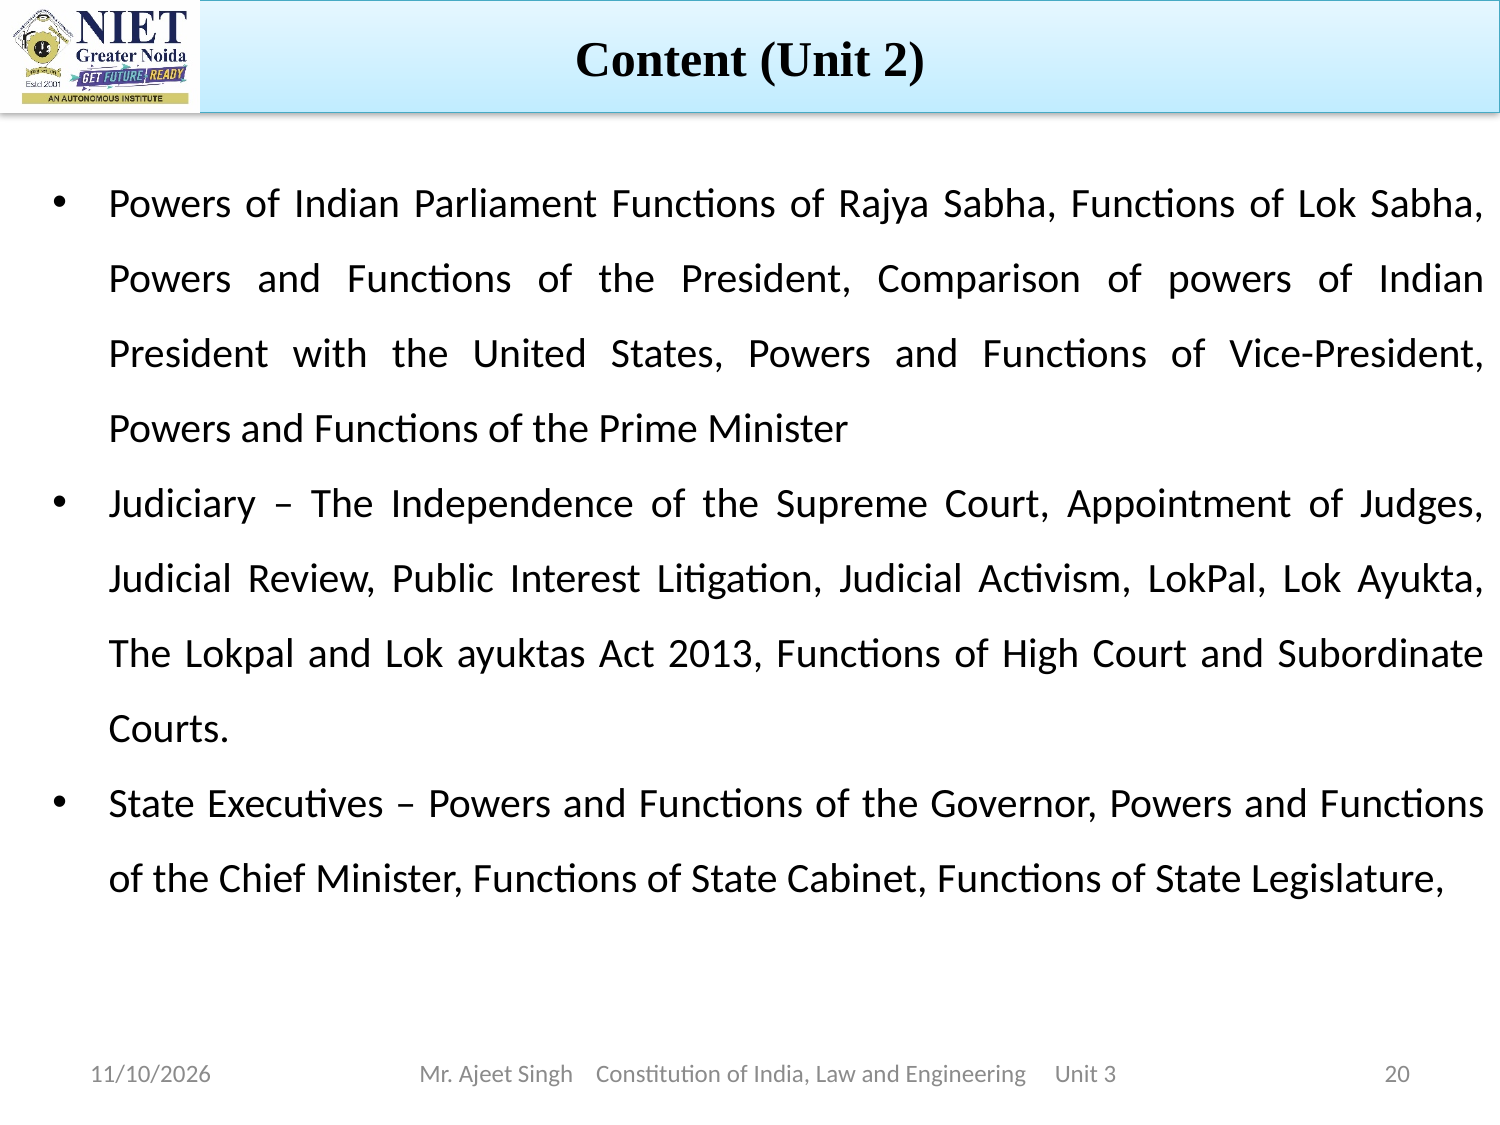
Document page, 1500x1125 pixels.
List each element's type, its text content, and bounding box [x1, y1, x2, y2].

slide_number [75, 1042, 275, 1103]
slide_number 20 [1074, 1042, 1425, 1103]
picture [0, 0, 200, 113]
footer Mr. Ajeet Singh Constitution of India, Law and Engineering Unit 3 [275, 1042, 1074, 1103]
title Content (Unit 2) [202, 0, 1500, 113]
text_box Powers of Indian Parliament Functions of Rajya Sabha, Functions of Lok Sabha, Powers and Functions of the President, Comparison of powers of Indian President with the United States, Powers and Functions of Vice-President, Powers and Functions of the Prime Minister Judiciary – The Independence of the Supreme Court, Appointment of Judges, Judicial Review, Public Interest Litigation, Judicial Activism, LokPal, Lok Ayukta, The Lokpal and Lok ayuktas Act 2013, Functions of High Court and Subordinate Courts. State Executives – Powers and Functions of the Governor, Powers and Functions of the Chief Minister, Functions of State Cabinet, Functions of State Legislature, [37, 143, 1500, 909]
